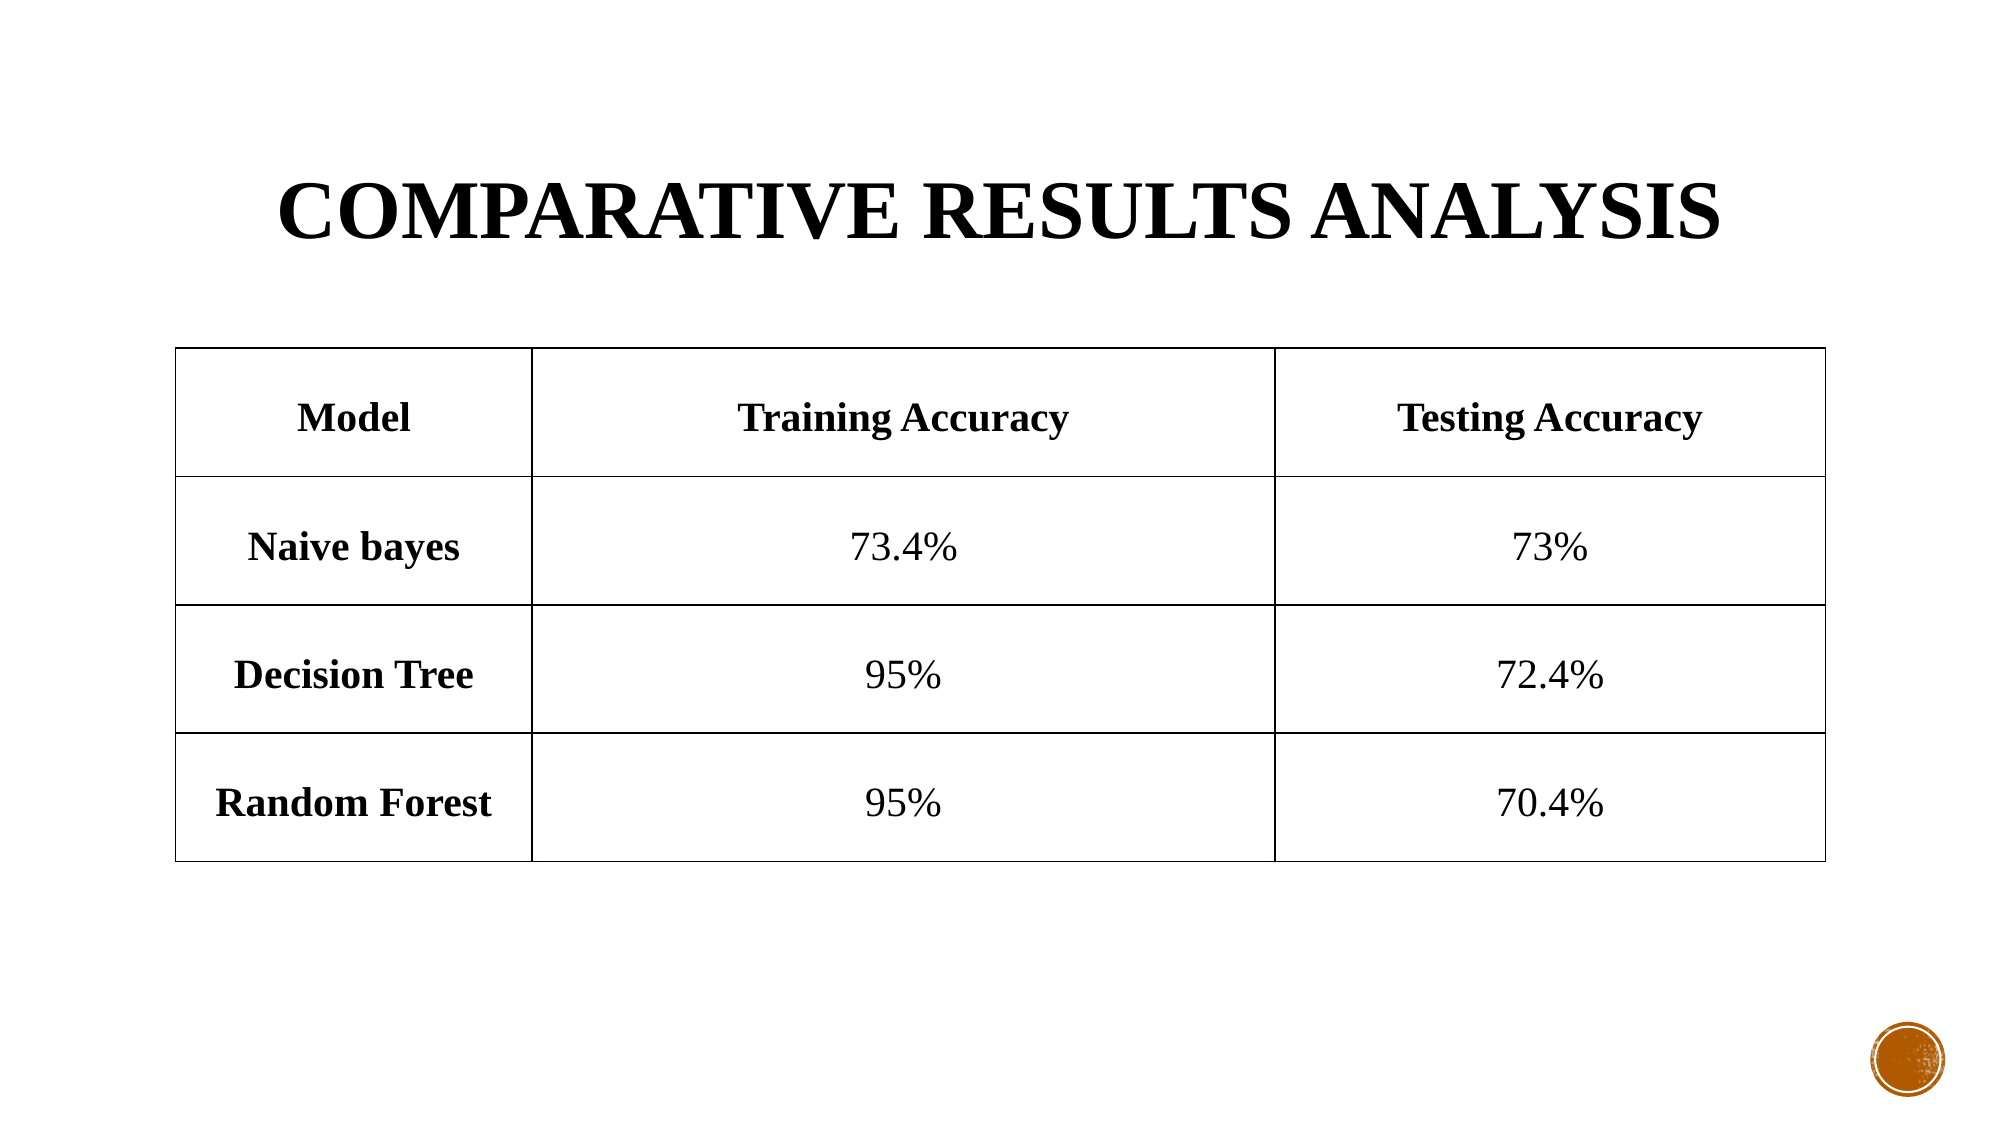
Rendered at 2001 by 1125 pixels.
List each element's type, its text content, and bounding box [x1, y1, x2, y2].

table_header Training Accuracy [533, 349, 1274, 476]
table_header Model [176, 349, 531, 476]
table_cell 73% [1276, 477, 1825, 604]
title Comparative results analysis [175, 79, 1826, 344]
table_cell 70.4% [1276, 734, 1825, 861]
table_header Testing Accuracy [1276, 349, 1825, 476]
table_cell Decision Tree [176, 606, 531, 732]
table_cell 95% [533, 734, 1274, 861]
table_cell Random Forest [176, 734, 531, 861]
table_cell Naive bayes [176, 477, 531, 604]
table_cell 72.4% [1276, 606, 1825, 732]
table_cell 95% [533, 606, 1274, 732]
table_cell 73.4% [533, 477, 1274, 604]
